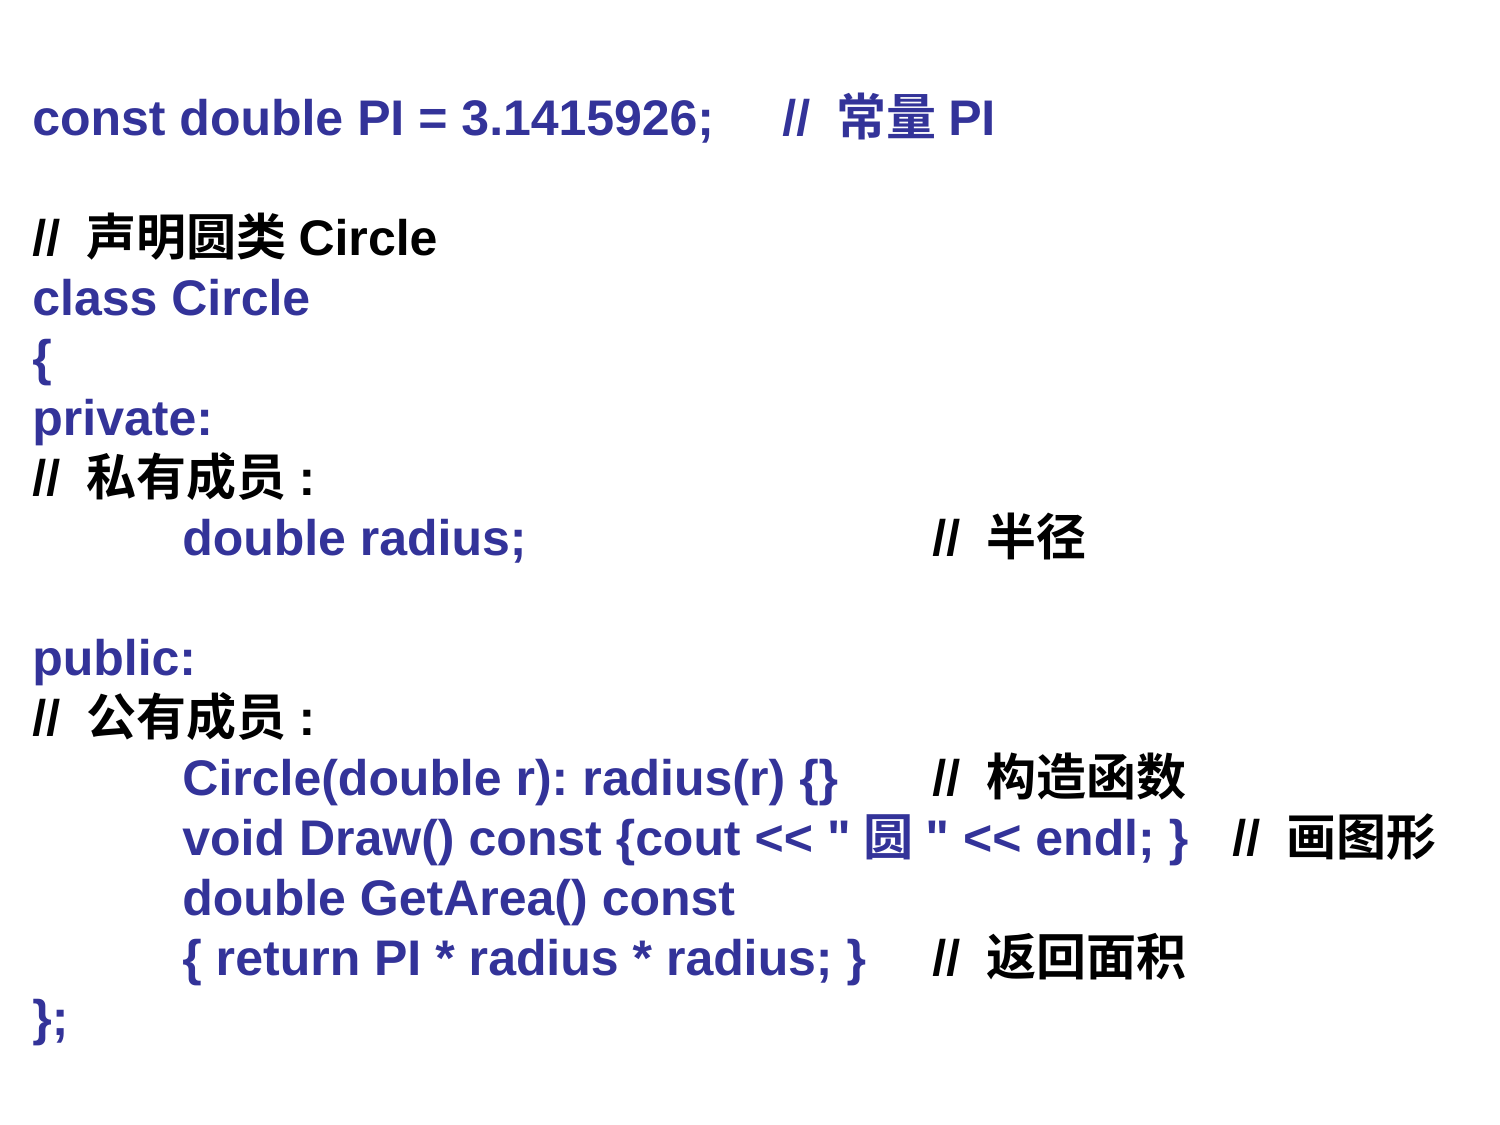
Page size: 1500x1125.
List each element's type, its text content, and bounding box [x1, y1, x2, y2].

text_box const double PI = 3.1415926; // 常量PI // 声明圆类Circle class Circle { private: // 私有成员: double radius; // 半径 public: // 公有成员: Circle(double r): radius(r) {} // 构造函数 void Draw() const {cout << "圆" << endl; } // 画图形 double GetArea() const { return PI * radius * radius; } // 返回面积 }; [17, 78, 1471, 1053]
